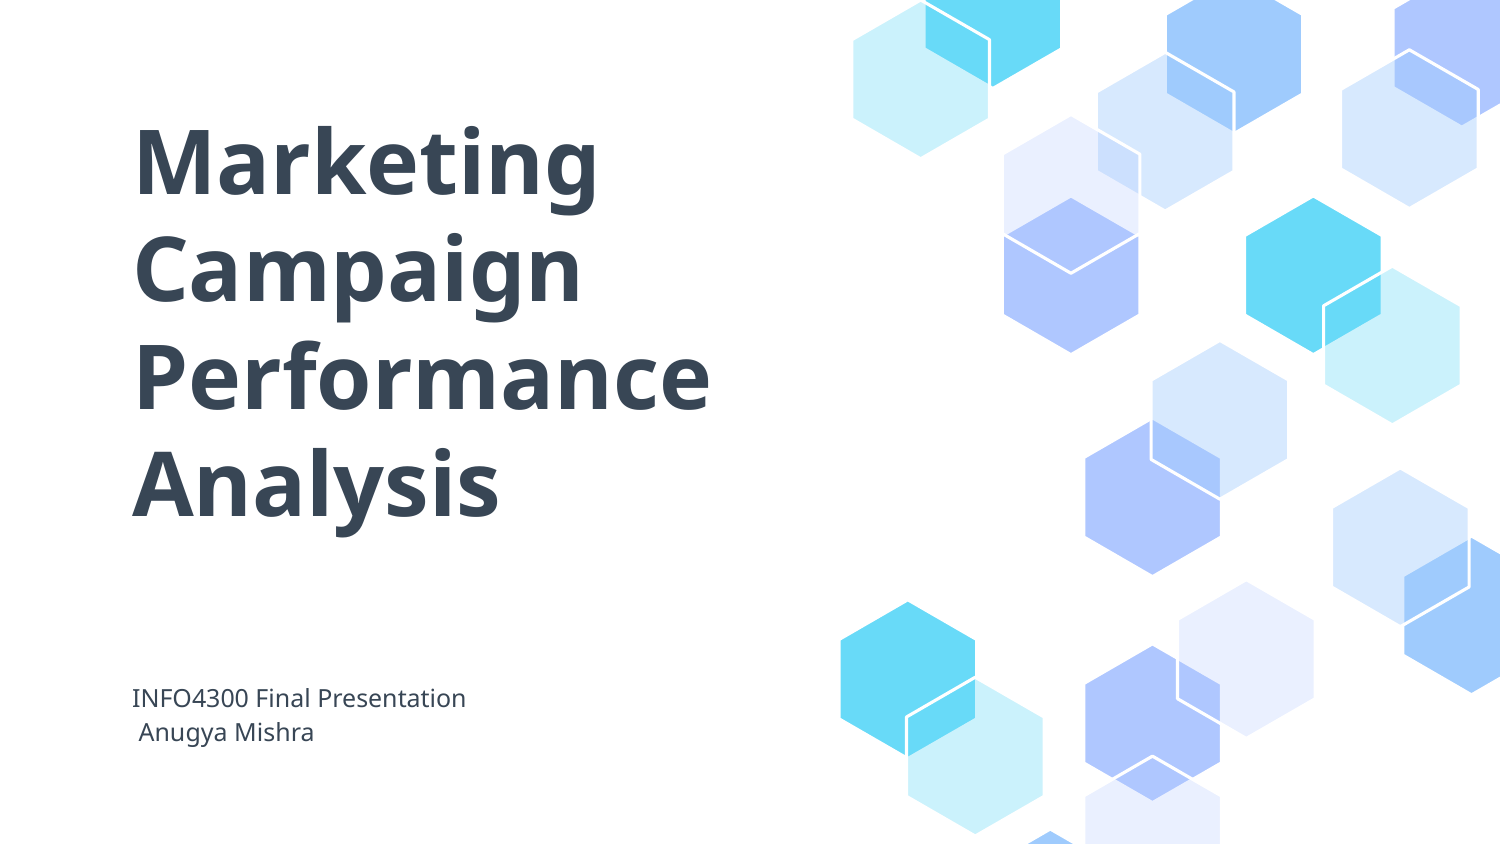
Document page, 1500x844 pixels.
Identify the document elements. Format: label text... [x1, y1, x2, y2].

subtitle INFO4300 Final Presentation Anugya Mishra [116, 662, 800, 767]
title Marketing Campaign Performance Analysis [116, 76, 800, 605]
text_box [838, 0, 1500, 844]
